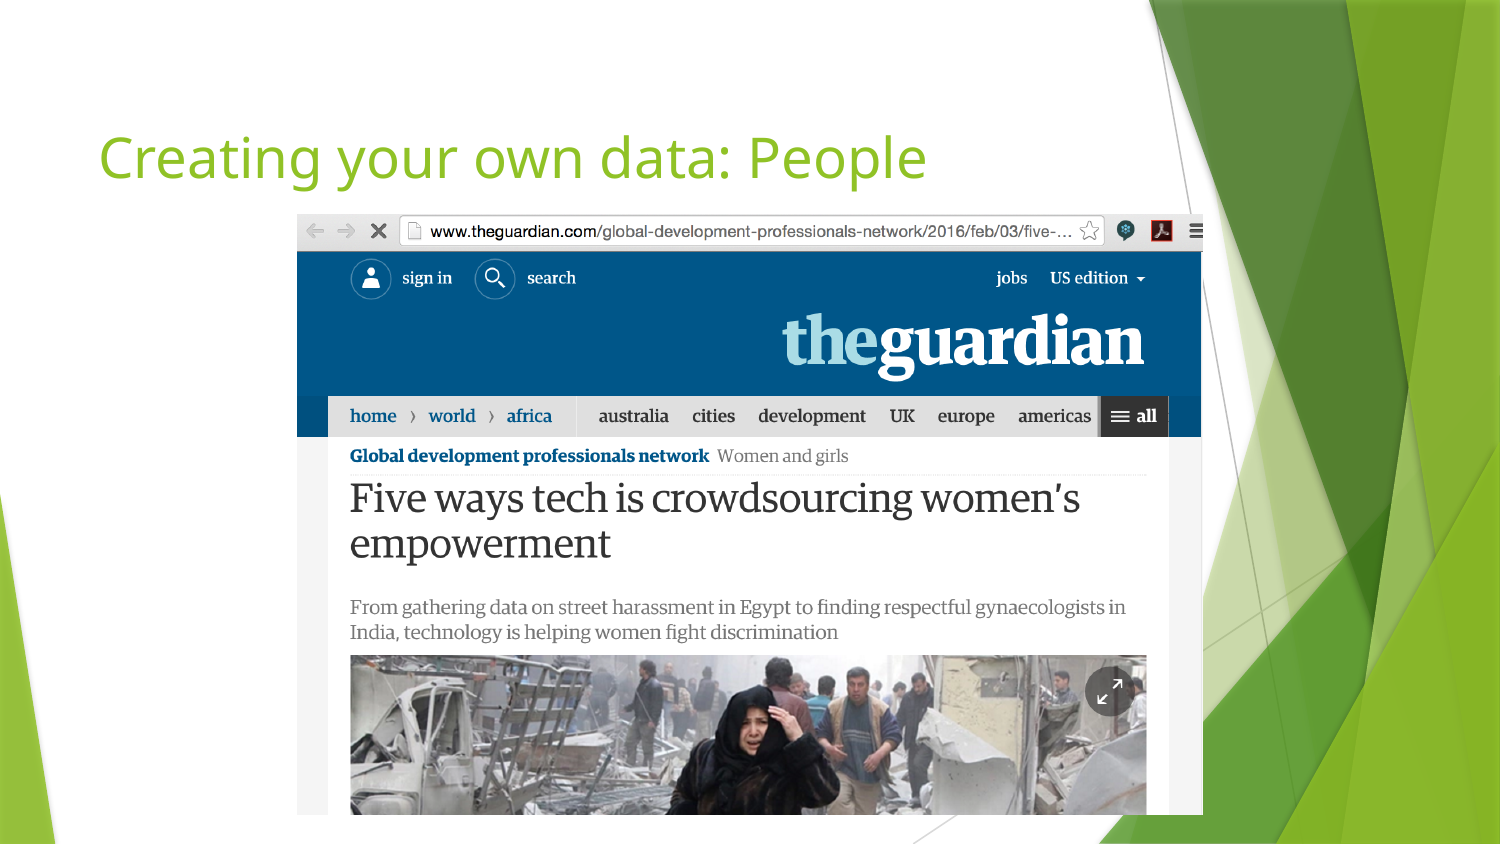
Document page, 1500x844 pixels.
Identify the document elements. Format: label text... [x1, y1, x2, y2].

title Creating your own data: People [83, 75, 1141, 238]
picture [297, 213, 1203, 816]
